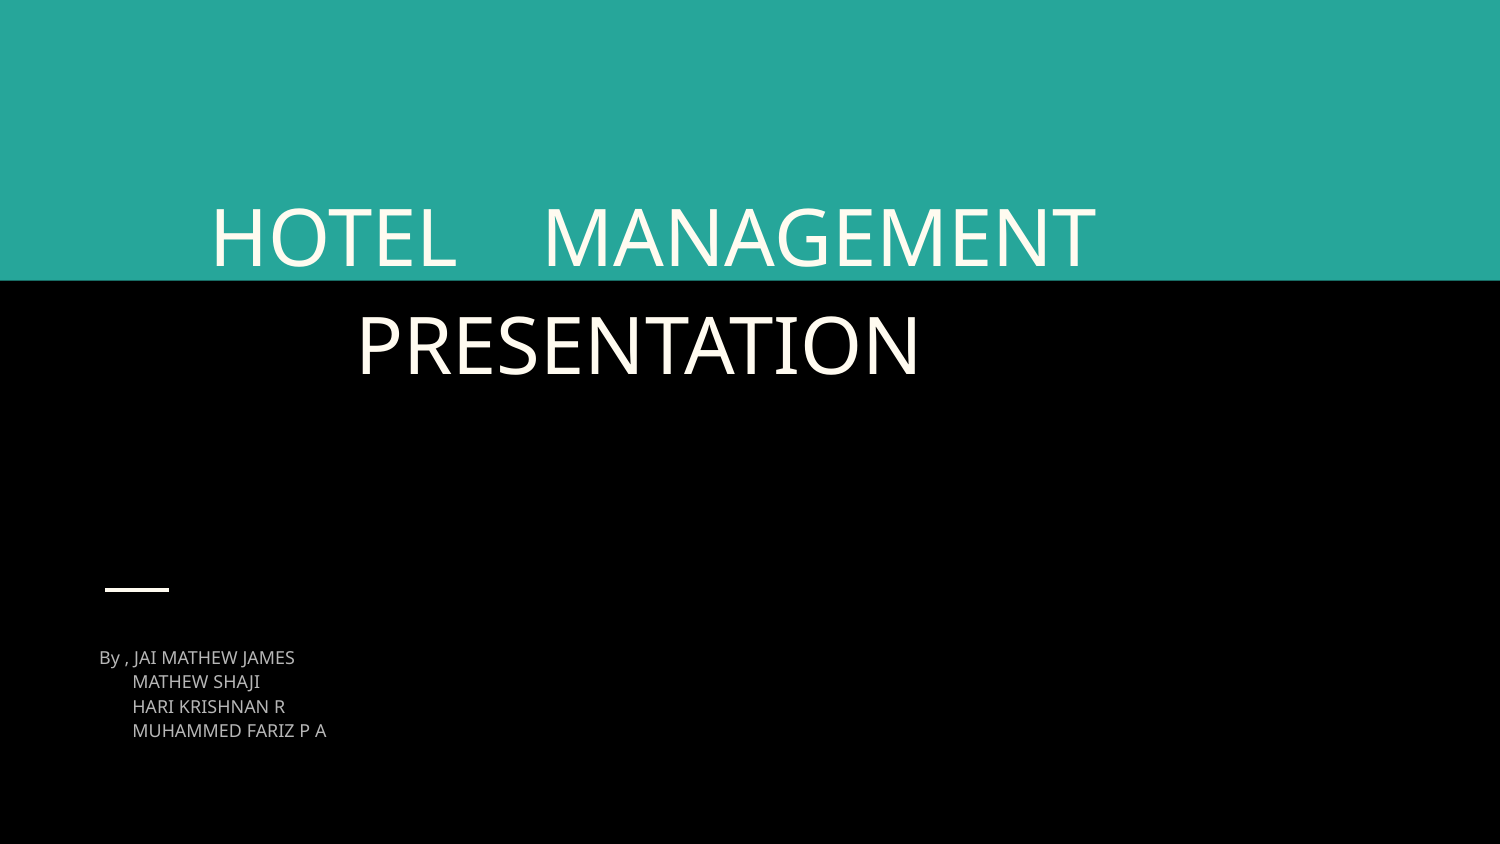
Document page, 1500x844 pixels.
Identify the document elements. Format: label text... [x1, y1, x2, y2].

title HOTEL MANAGEMENT PRESENTATION [132, 165, 1465, 413]
subtitle By , JAI MATHEW JAMES MATHEW SHAJI HARI KRISHNAN R MUHAMMED FARIZ P A [84, 630, 1416, 760]
